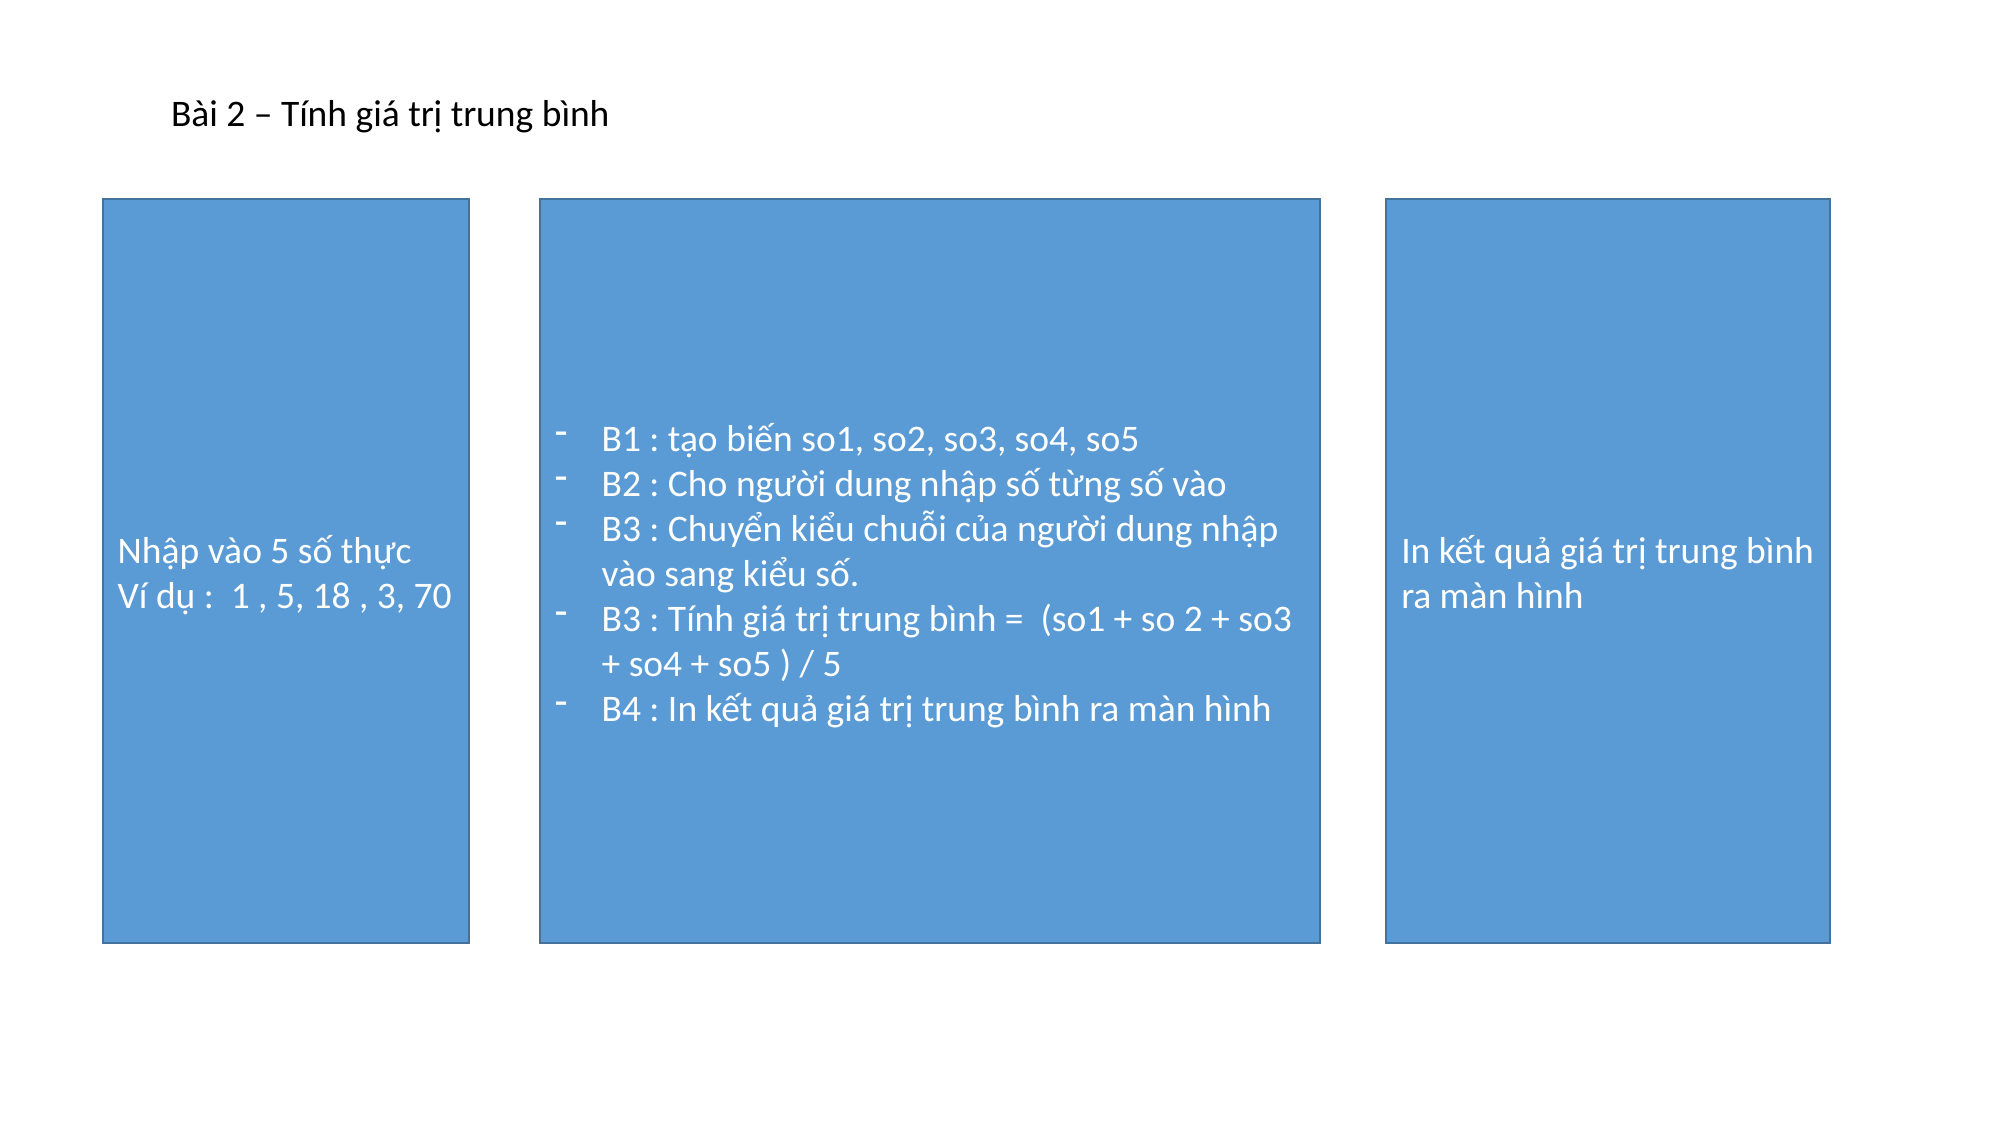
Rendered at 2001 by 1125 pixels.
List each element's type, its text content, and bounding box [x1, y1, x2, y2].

text_box B1 : tạo biến so1, so2, so3, so4, so5 B2 : Cho người dung nhập số từng số vào B3 : Chuyển kiểu chuỗi của người dung nhập vào sang kiểu số. B3 : Tính giá trị trung bình = (so1 + so 2 + so3 + so4 + so5 ) / 5 B4 : In kết quả giá trị trung bình ra màn hình [539, 198, 1321, 944]
text_box In kết quả giá trị trung bình ra màn hình [1385, 198, 1831, 944]
text_box Nhập vào 5 số thực Ví dụ : 1 , 5, 18 , 3, 70 [102, 198, 470, 944]
text_box Bài 2 – Tính giá trị trung bình [156, 81, 714, 142]
